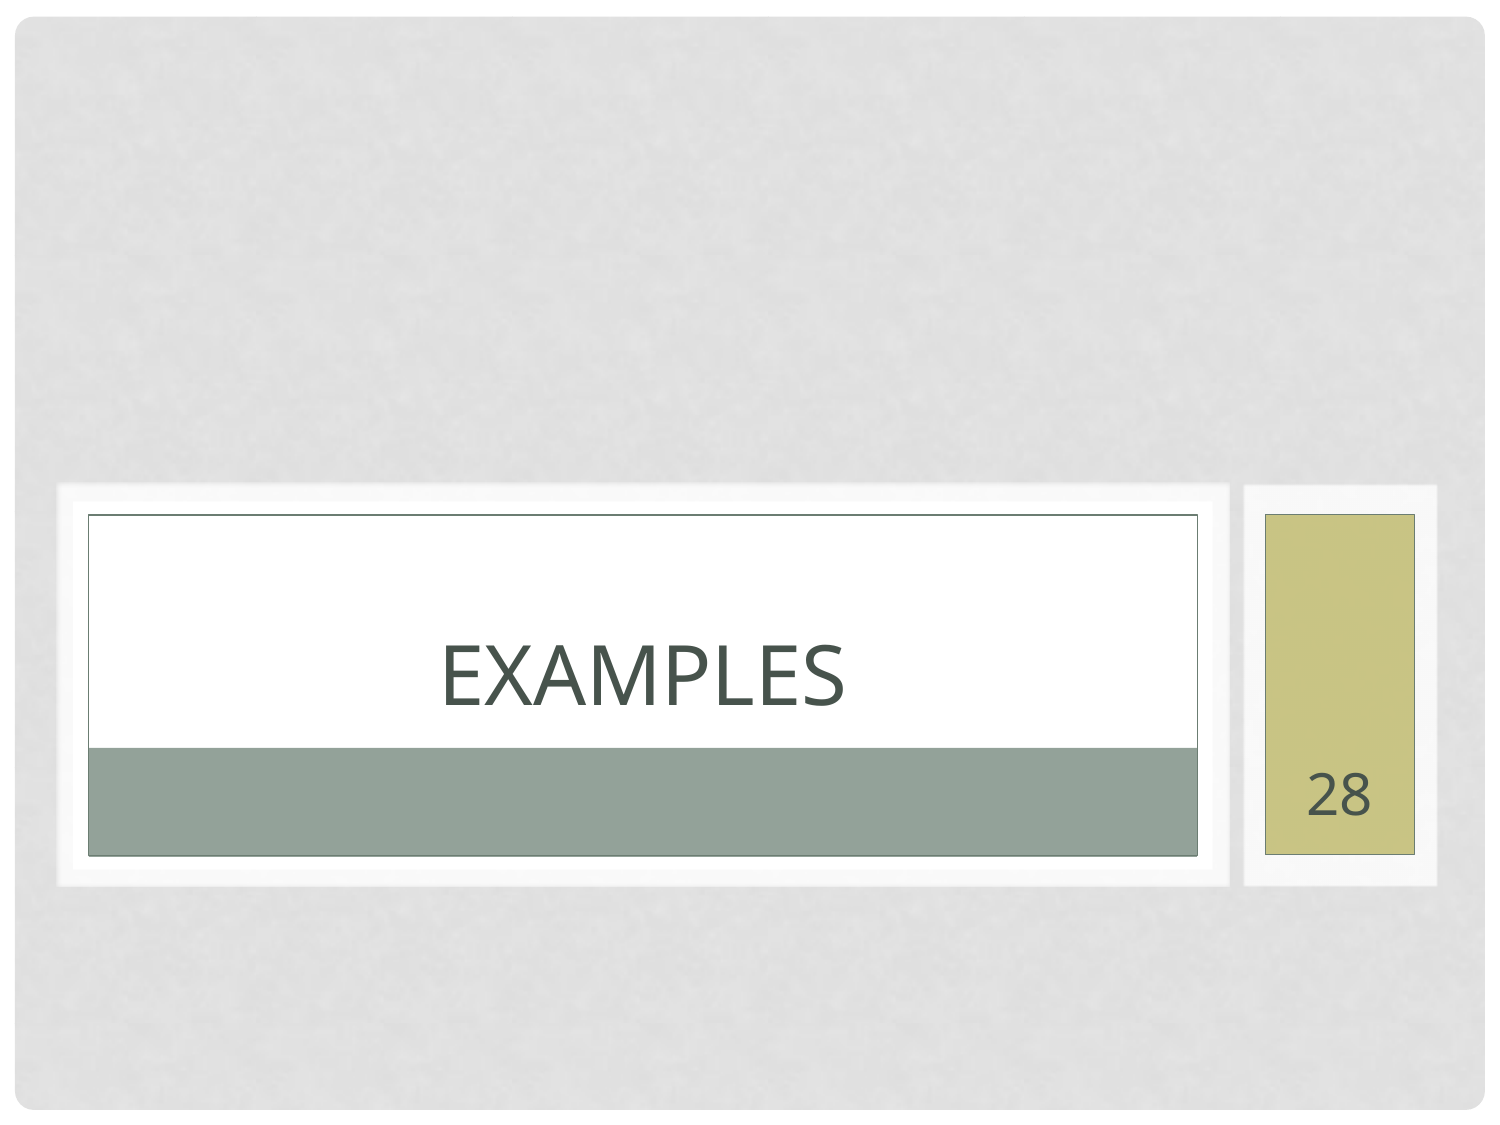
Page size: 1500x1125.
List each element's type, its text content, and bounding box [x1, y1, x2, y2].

title Examples [99, 529, 1187, 730]
slide_number 28 [1277, 758, 1403, 834]
